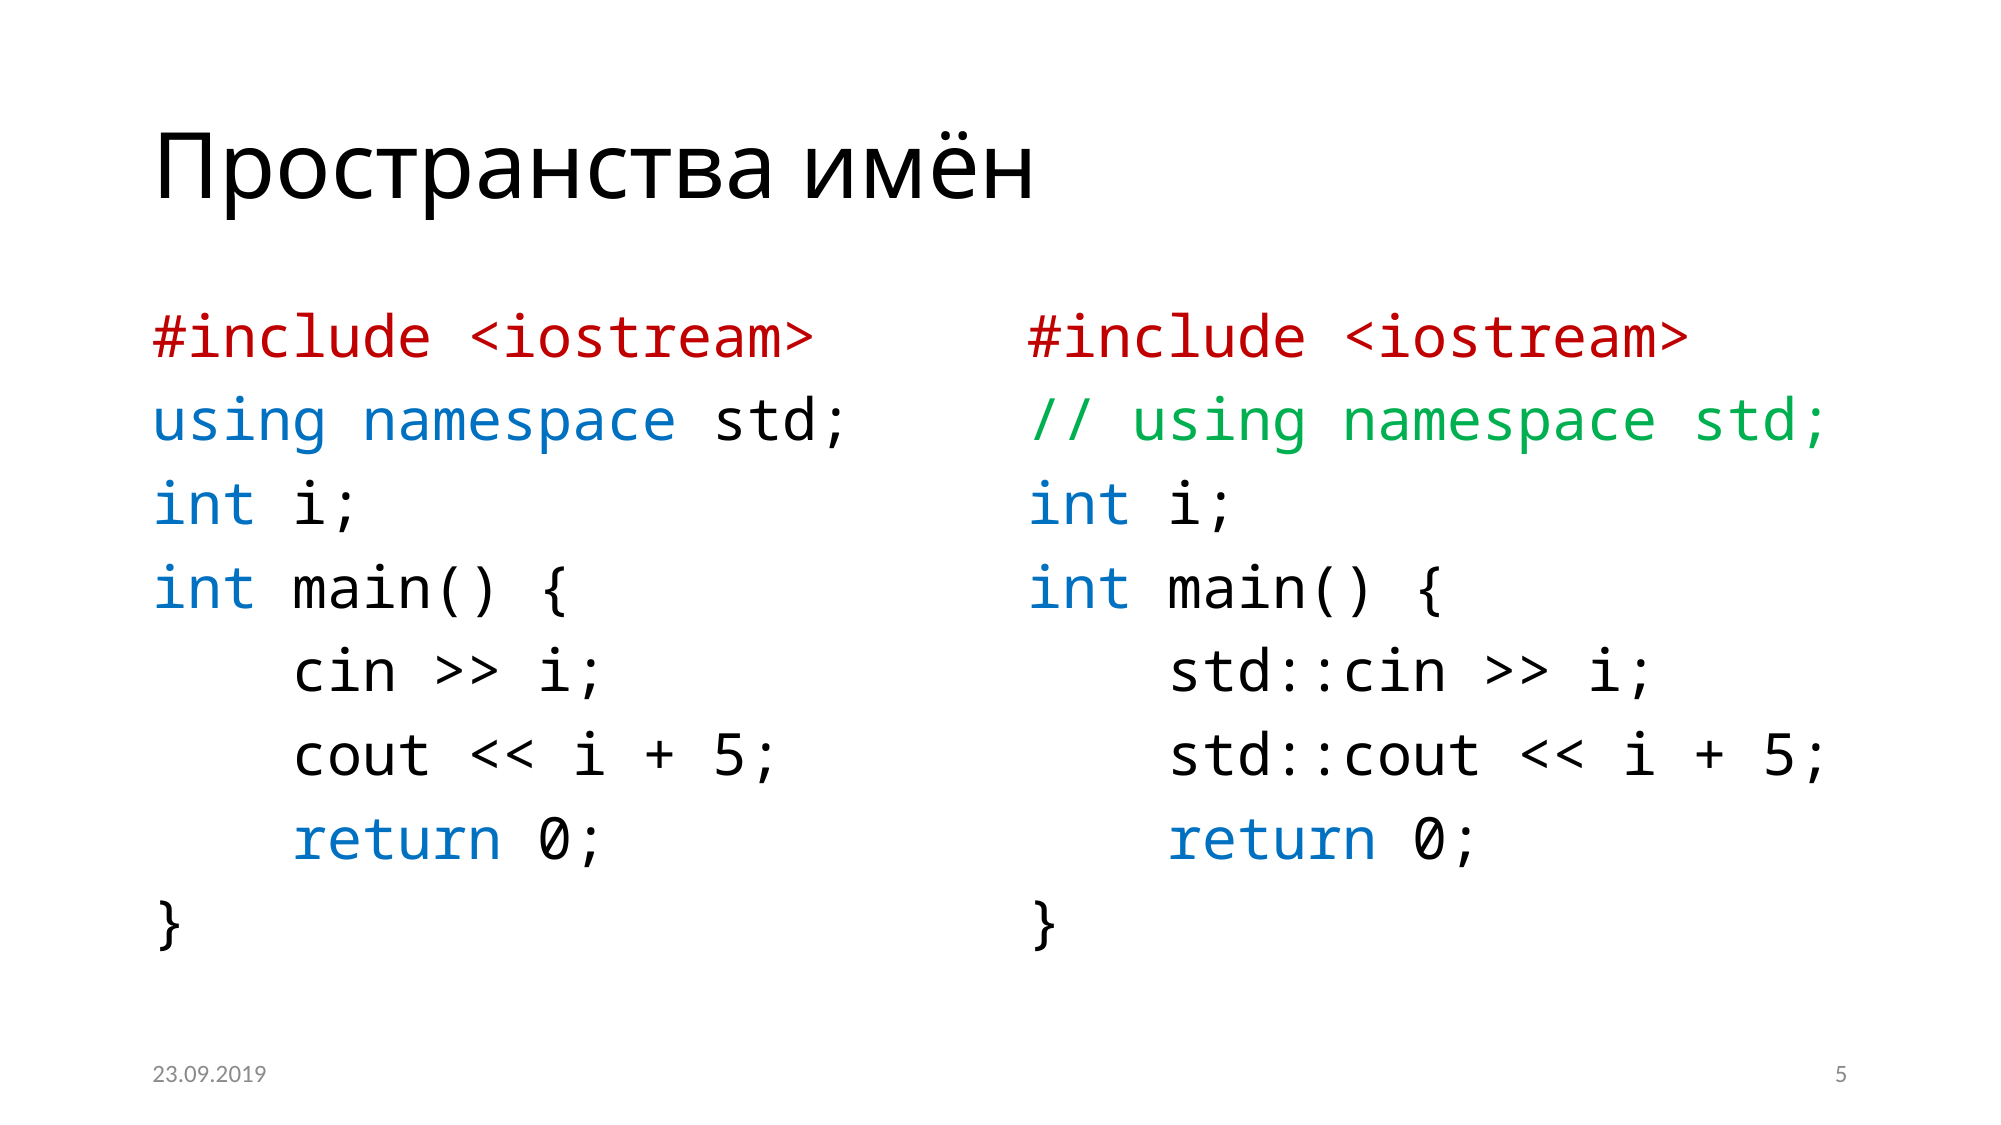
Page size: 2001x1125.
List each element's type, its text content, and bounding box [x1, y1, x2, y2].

title Пространства имён [137, 59, 1863, 278]
list #include <iostream> using namespace std; int i; int main() { cin >> i; cout << i + 5; return 0; } [137, 299, 988, 1014]
slide_number 5 [1412, 1042, 1863, 1103]
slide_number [137, 1042, 588, 1103]
list #include <iostream> // using namespace std; int i; int main() { std::cin >> i; std::cout << i + 5; return 0; } [1012, 299, 1863, 1014]
